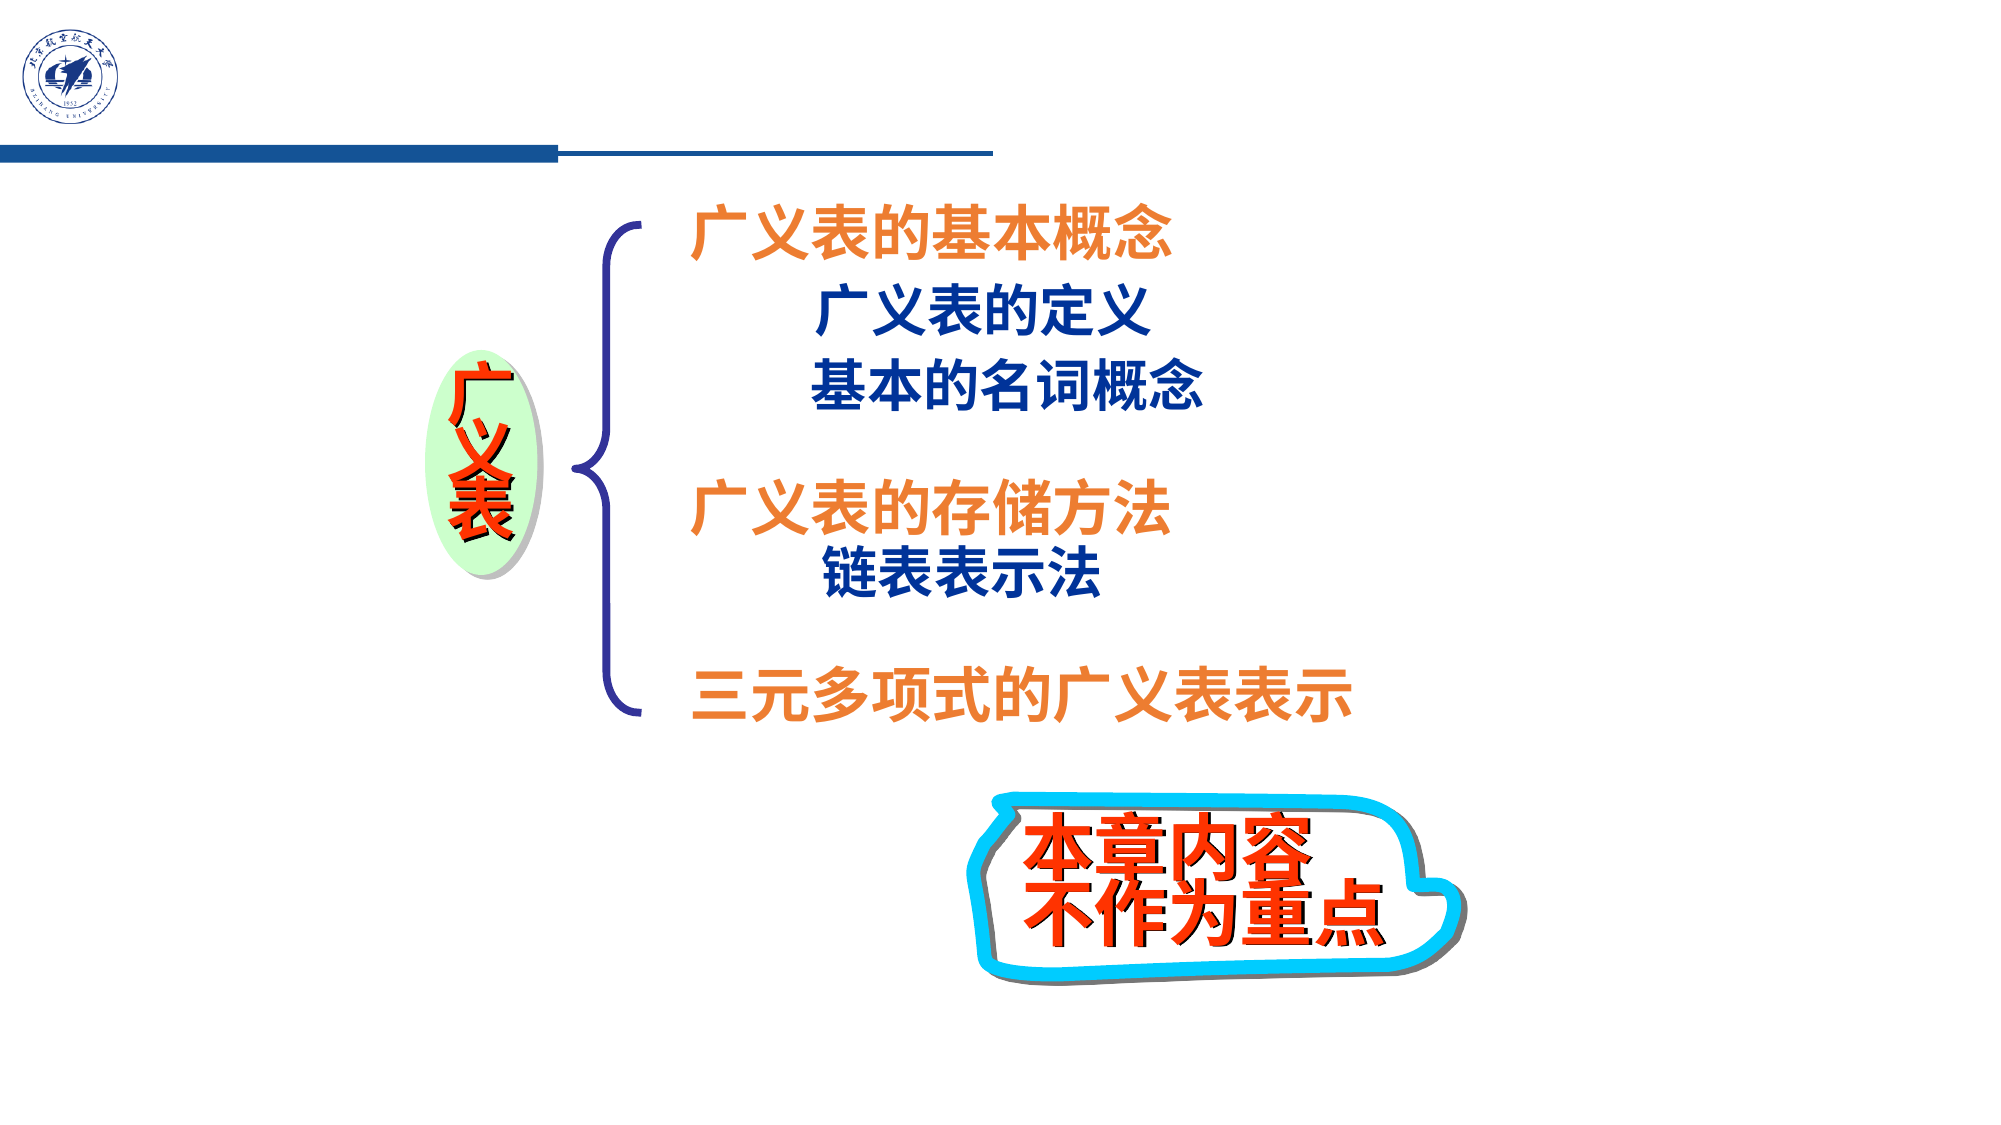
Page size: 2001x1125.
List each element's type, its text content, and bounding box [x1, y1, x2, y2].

text_box 广义表的基本概念 [674, 187, 1250, 275]
picture [16, 23, 124, 130]
text_box 广义表的定义 [800, 267, 1288, 342]
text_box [424, 349, 538, 575]
text_box [575, 224, 638, 713]
text_box 广义表的存储方法 [675, 462, 1263, 550]
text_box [964, 798, 1512, 977]
text_box 三元多项式的广义表表示 [674, 650, 1463, 738]
text_box 基本的名词概念 [796, 342, 1346, 425]
text_box 链表表示法 [806, 529, 1182, 613]
